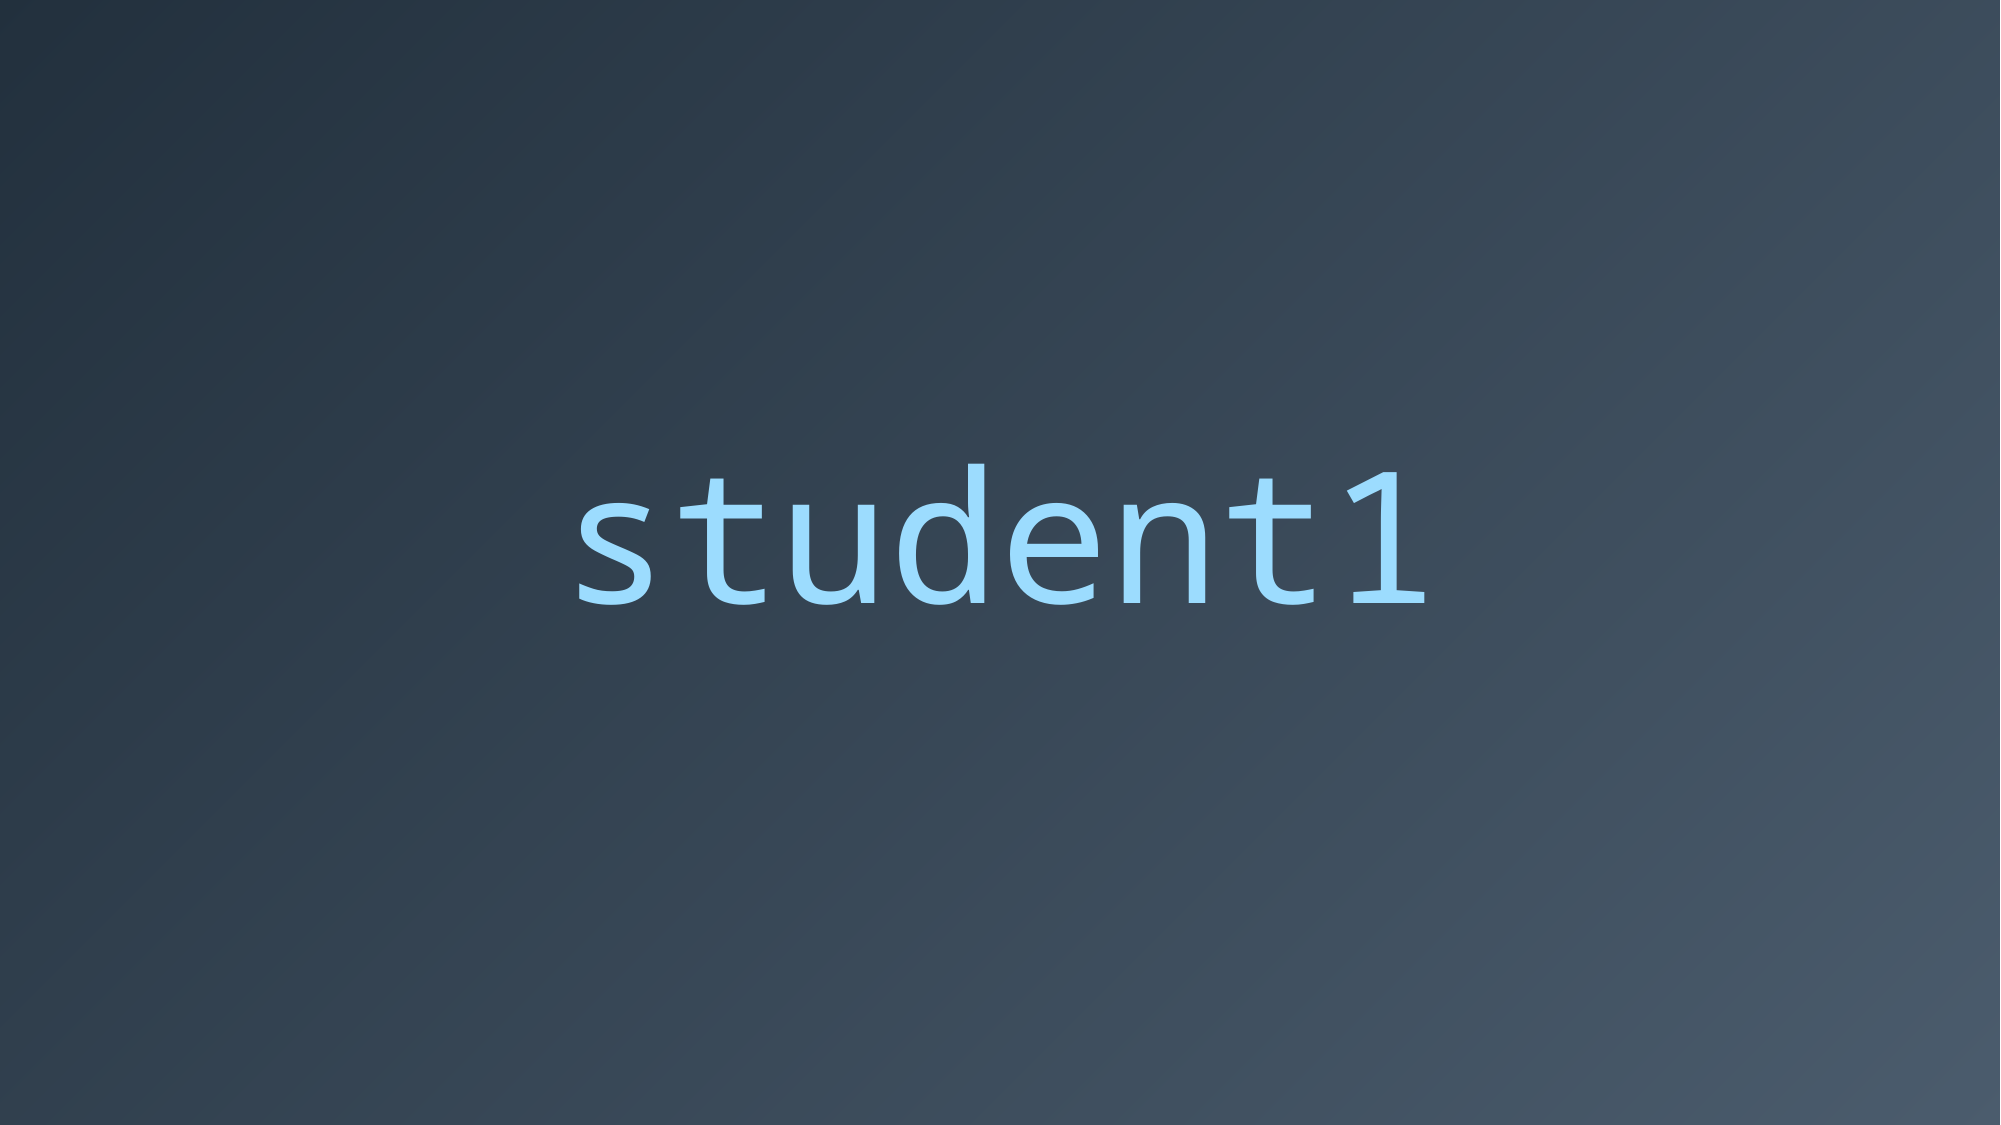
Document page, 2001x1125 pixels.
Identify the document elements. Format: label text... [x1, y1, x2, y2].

text_box student1 [194, 412, 1806, 648]
